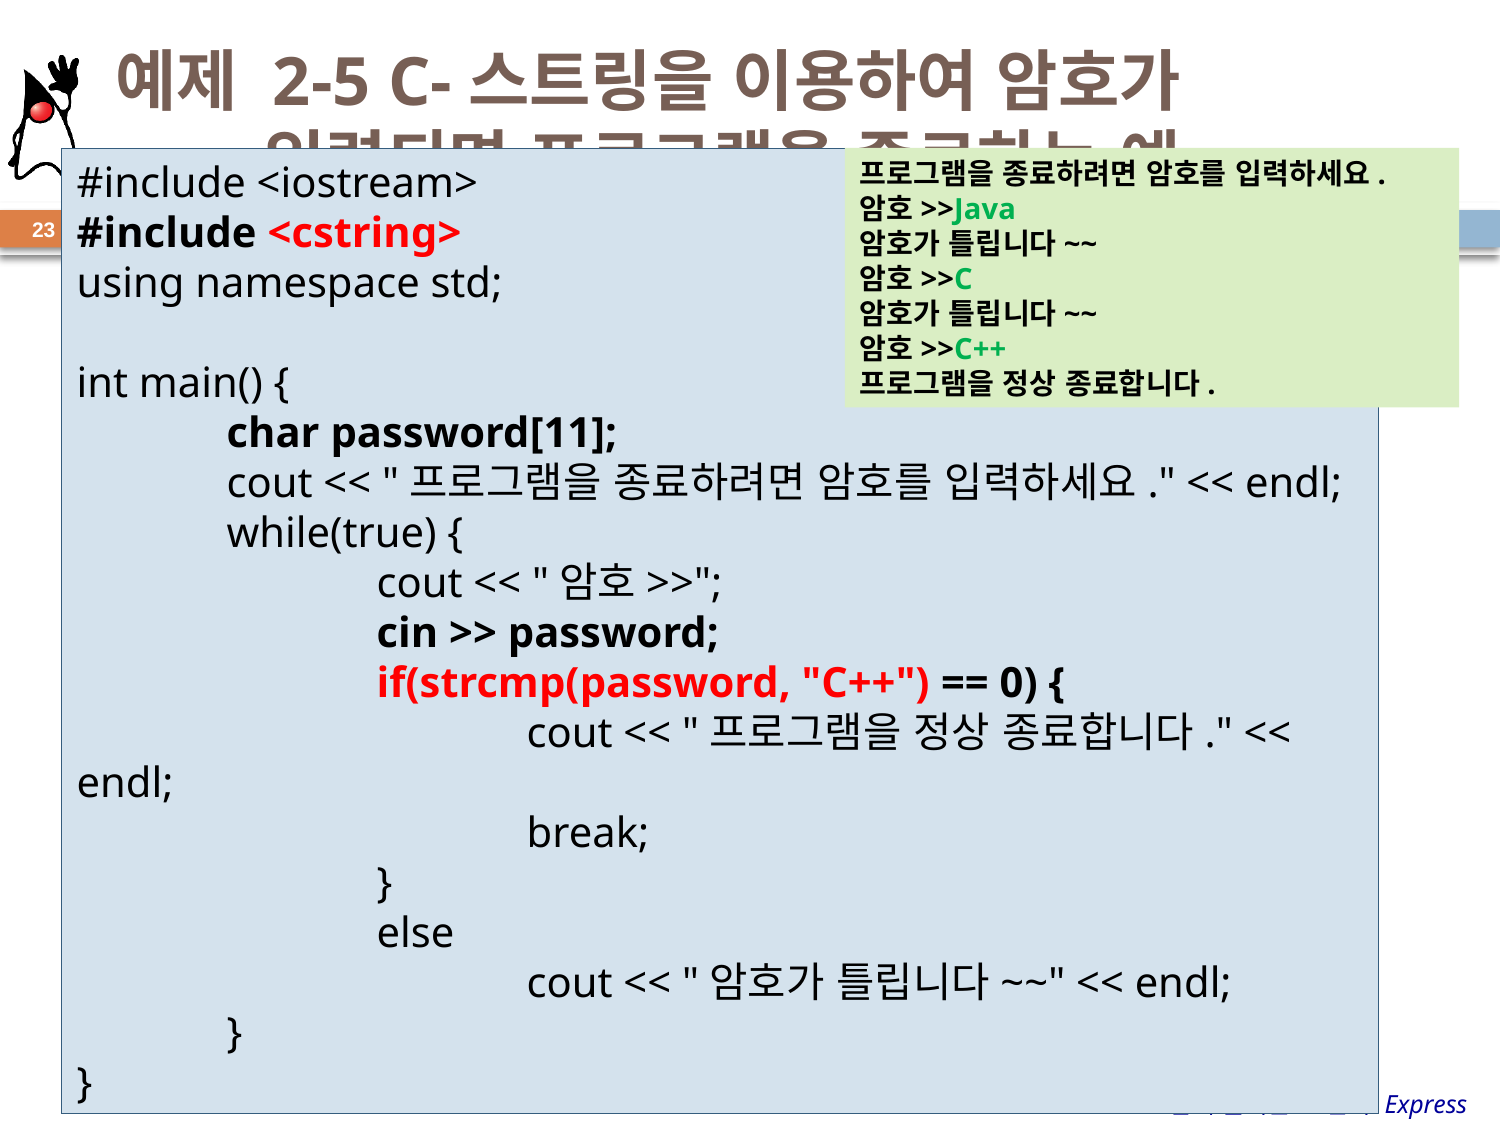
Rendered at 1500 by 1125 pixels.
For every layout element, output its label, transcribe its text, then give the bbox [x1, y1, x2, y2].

text_box 프로그램을 종료하려면 암호를 입력하세요. 암호>>Java 암호가 틀립니다~~ 암호>>C 암호가 틀립니다~~ 암호>>C++ 프로그램을 정상 종료합니다. [844, 147, 1460, 408]
picture [8, 55, 79, 182]
text_box #include <iostream> #include <cstring> using namespace std; int main() { char password[11]; cout << "프로그램을 종료하려면 암호를 입력하세요." << endl; while(true) { cout << "암호>>"; cin >> password; if(strcmp(password, "C++") == 0) { cout << "프로그램을 정상 종료합니다." << endl; break; } else cout << "암호가 틀립니다~~" << endl; } } [61, 148, 1379, 1114]
title 예제 2-5 C-스트링을 이용하여 암호가 입력되면 프로그램을 종료하는 예 [100, 37, 1438, 148]
slide_number 23 [0, 208, 61, 249]
